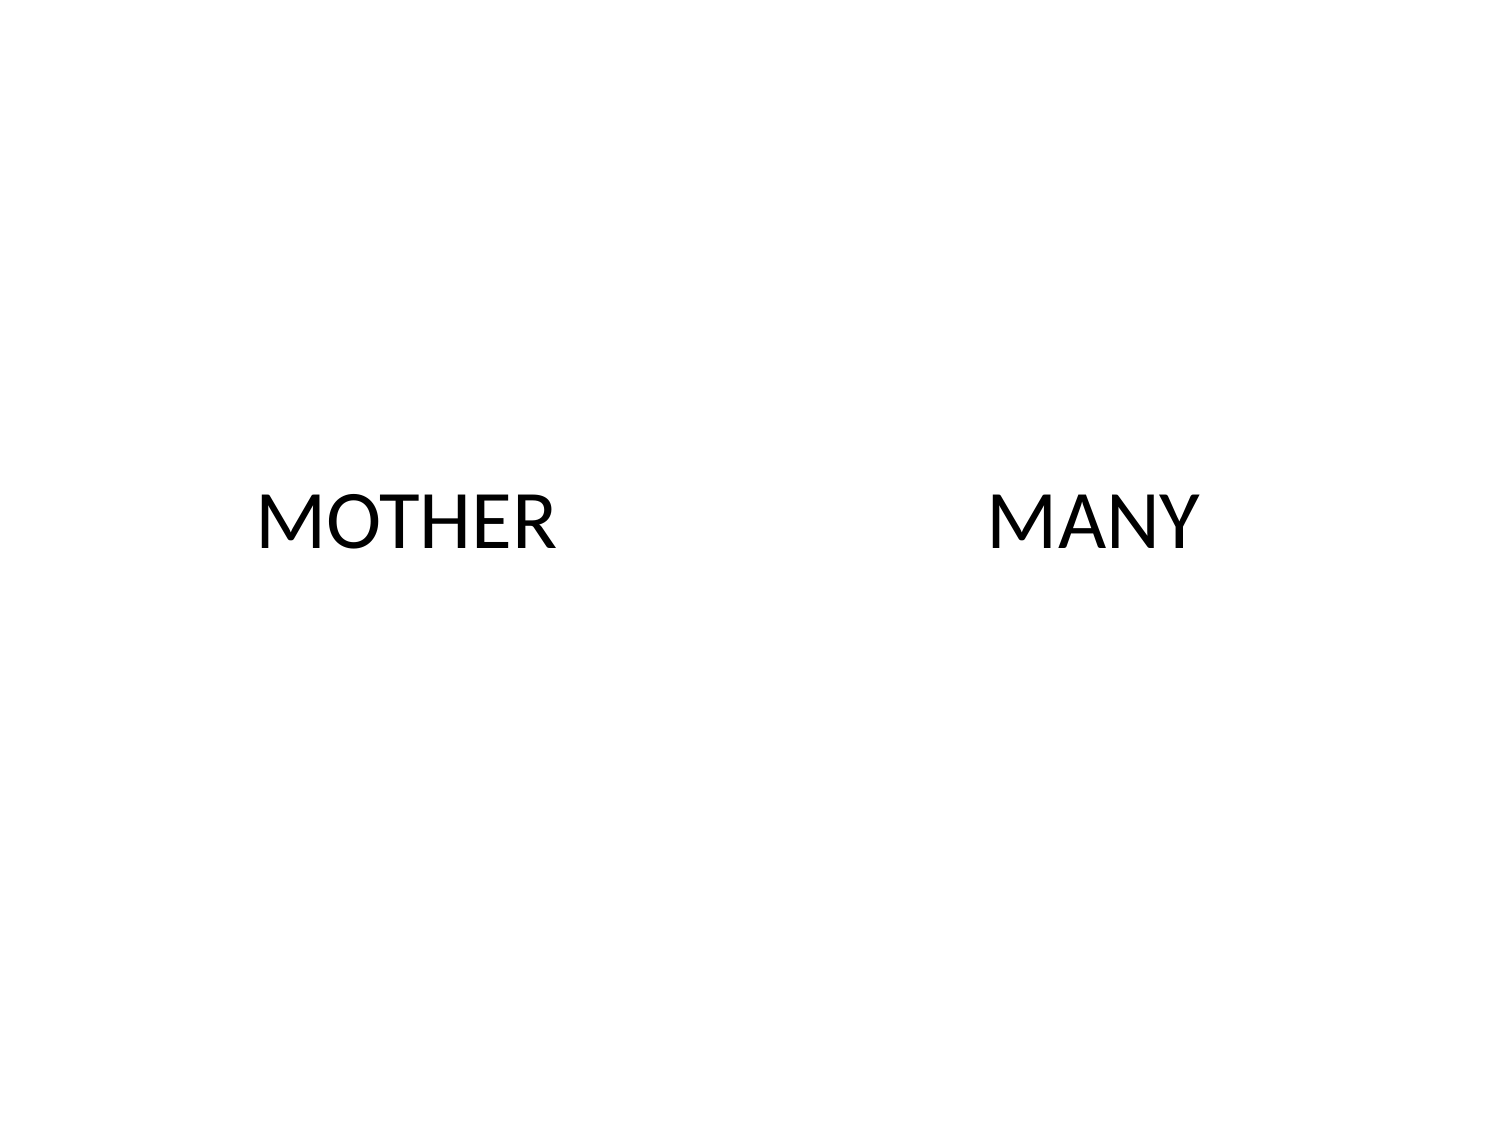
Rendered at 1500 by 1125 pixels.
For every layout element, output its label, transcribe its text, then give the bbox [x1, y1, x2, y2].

list MOTHER [75, 457, 738, 1005]
list MANY [762, 457, 1425, 1005]
